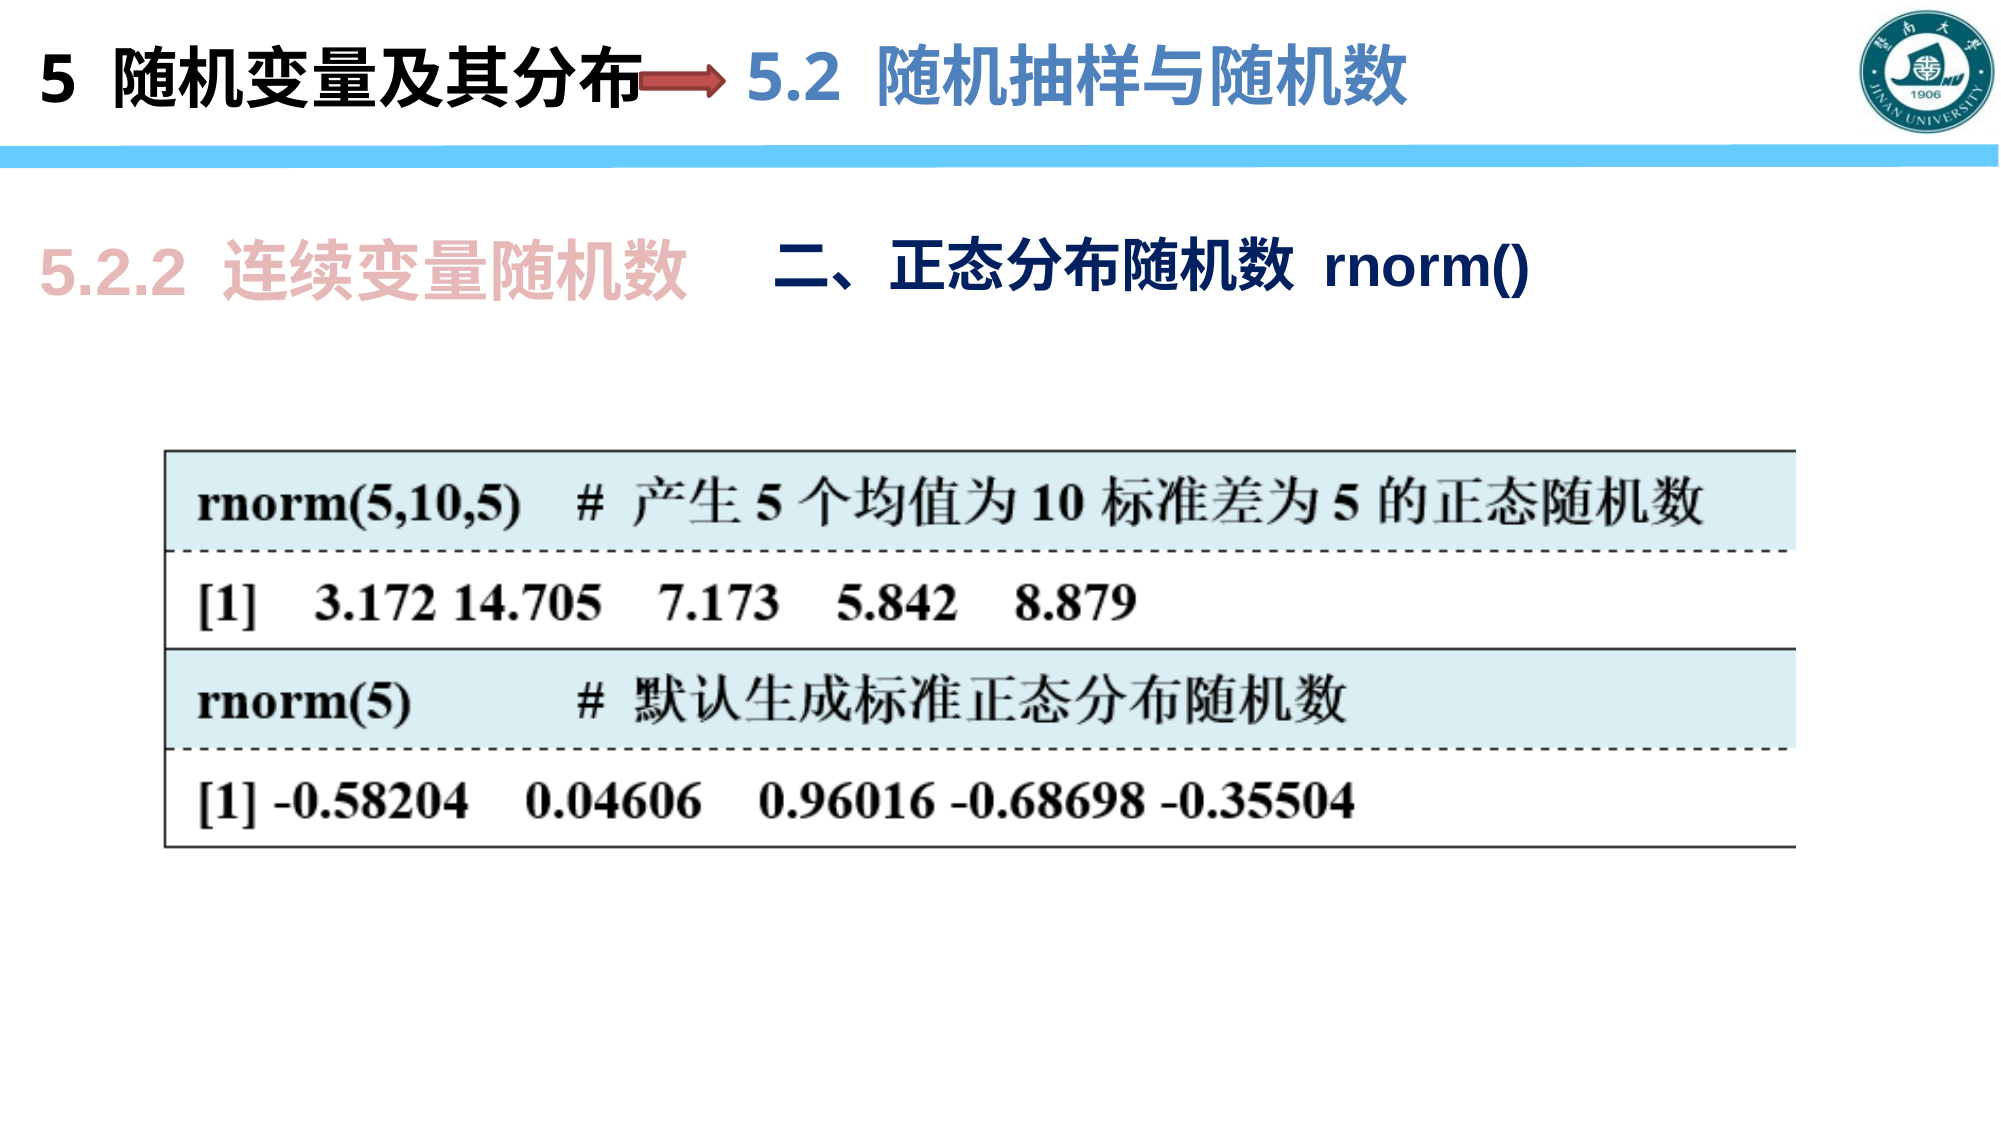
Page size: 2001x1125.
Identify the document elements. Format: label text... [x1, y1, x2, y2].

text_box 二、正态分布随机数 rnorm() [757, 186, 1858, 306]
text_box 5.2 随机抽样与随机数 [731, 26, 1848, 121]
picture [1856, 6, 1996, 134]
text_box 5.2.2 连续变量随机数 [25, 221, 1044, 317]
picture [156, 442, 1796, 855]
text_box 5 随机变量及其分布 [25, 28, 861, 123]
text_box [638, 64, 726, 98]
